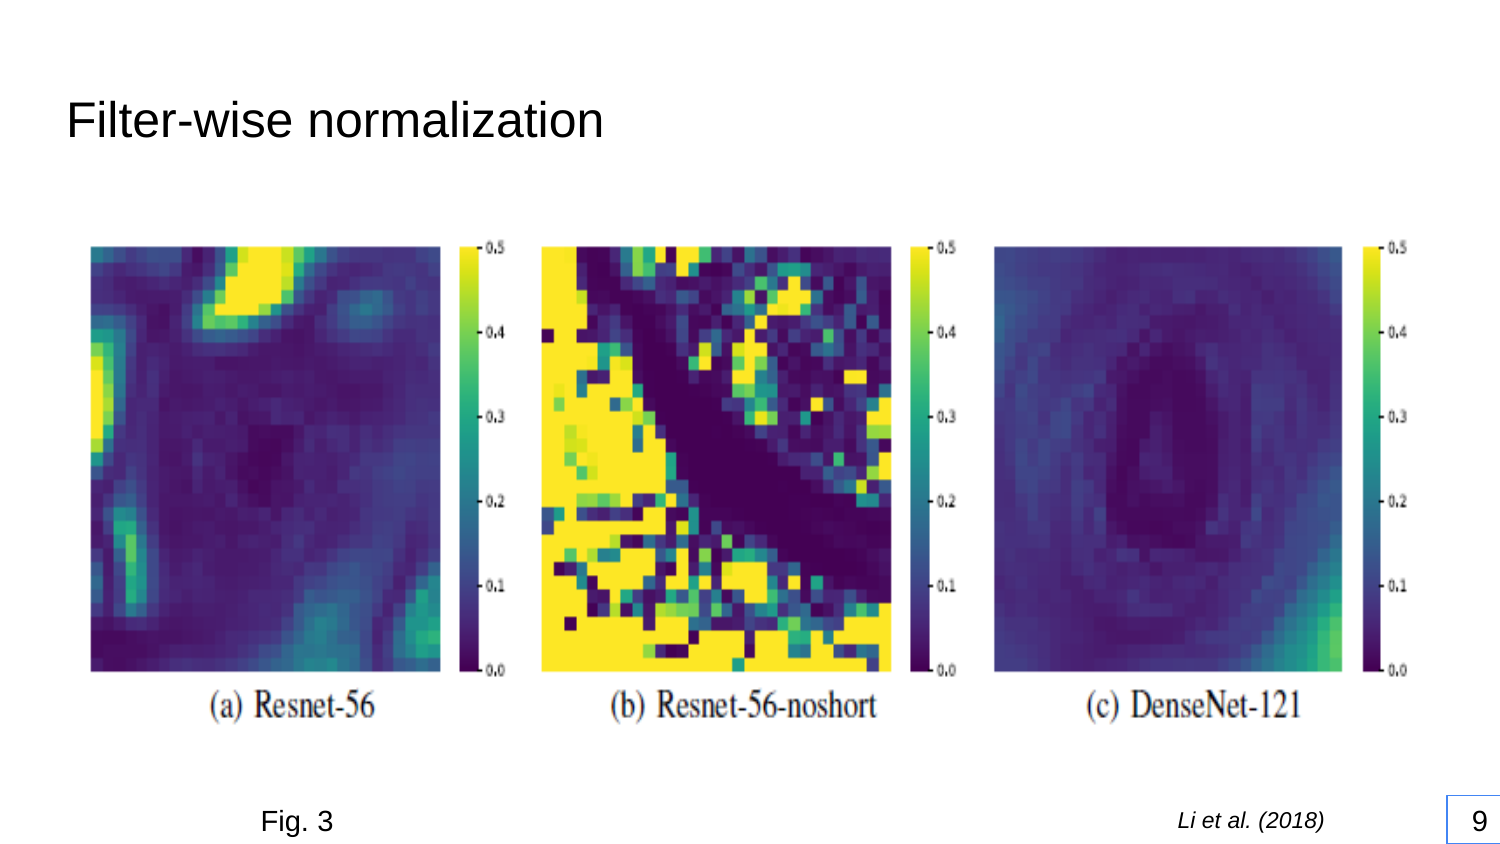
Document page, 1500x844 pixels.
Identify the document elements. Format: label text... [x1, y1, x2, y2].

title Filter-wise normalization [51, 72, 1449, 167]
text_box 9 [1447, 795, 1500, 844]
text_box Li et al. (2018) [1079, 795, 1423, 844]
text_box Fig. 3 [125, 795, 469, 844]
picture [50, 188, 1450, 750]
